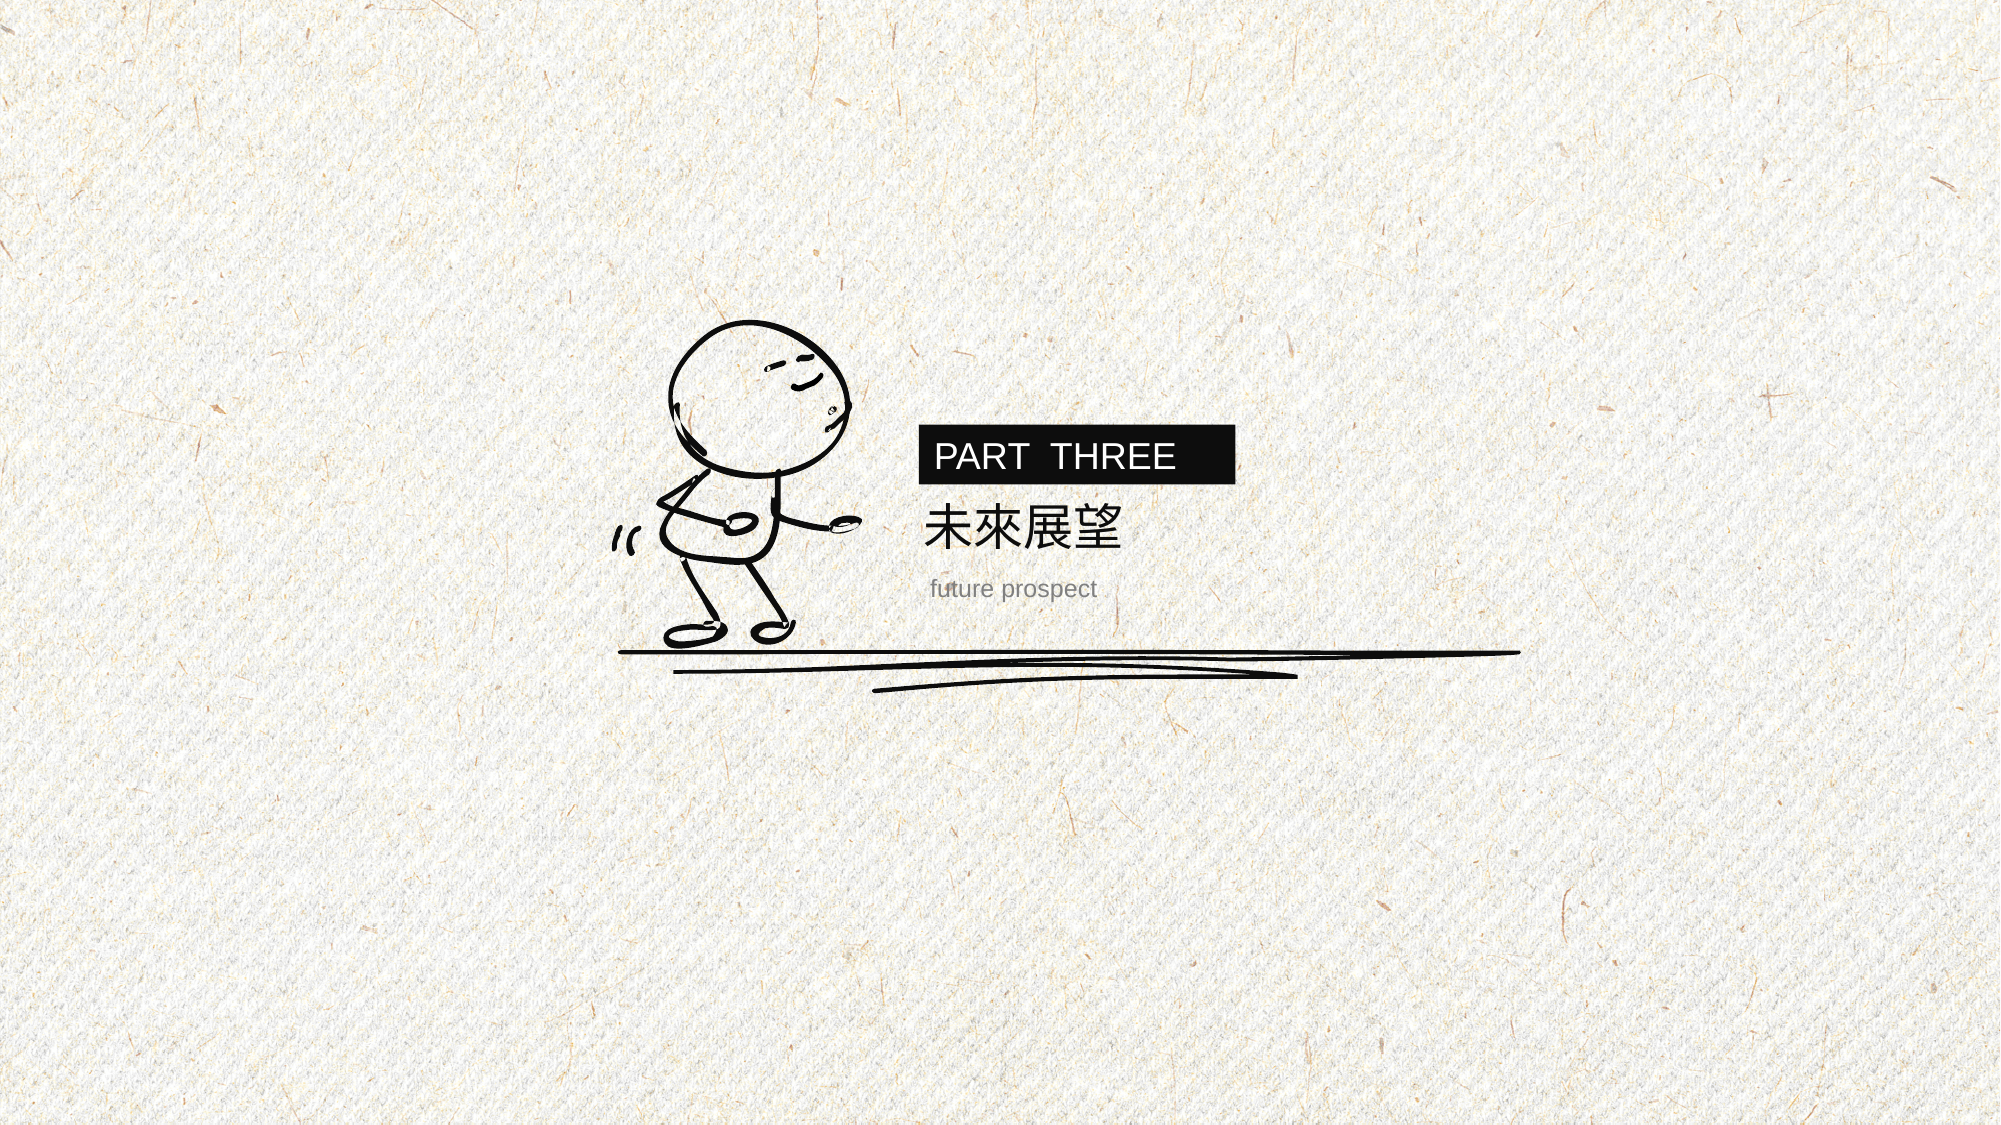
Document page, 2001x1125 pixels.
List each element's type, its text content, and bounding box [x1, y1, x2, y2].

picture [0, 0, 2001, 1125]
text_box [673, 649, 1521, 694]
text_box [611, 300, 869, 655]
text_box future prospect [919, 566, 1309, 608]
text_box 未來展望 [912, 489, 1136, 561]
text_box PART THREE [918, 424, 1236, 485]
